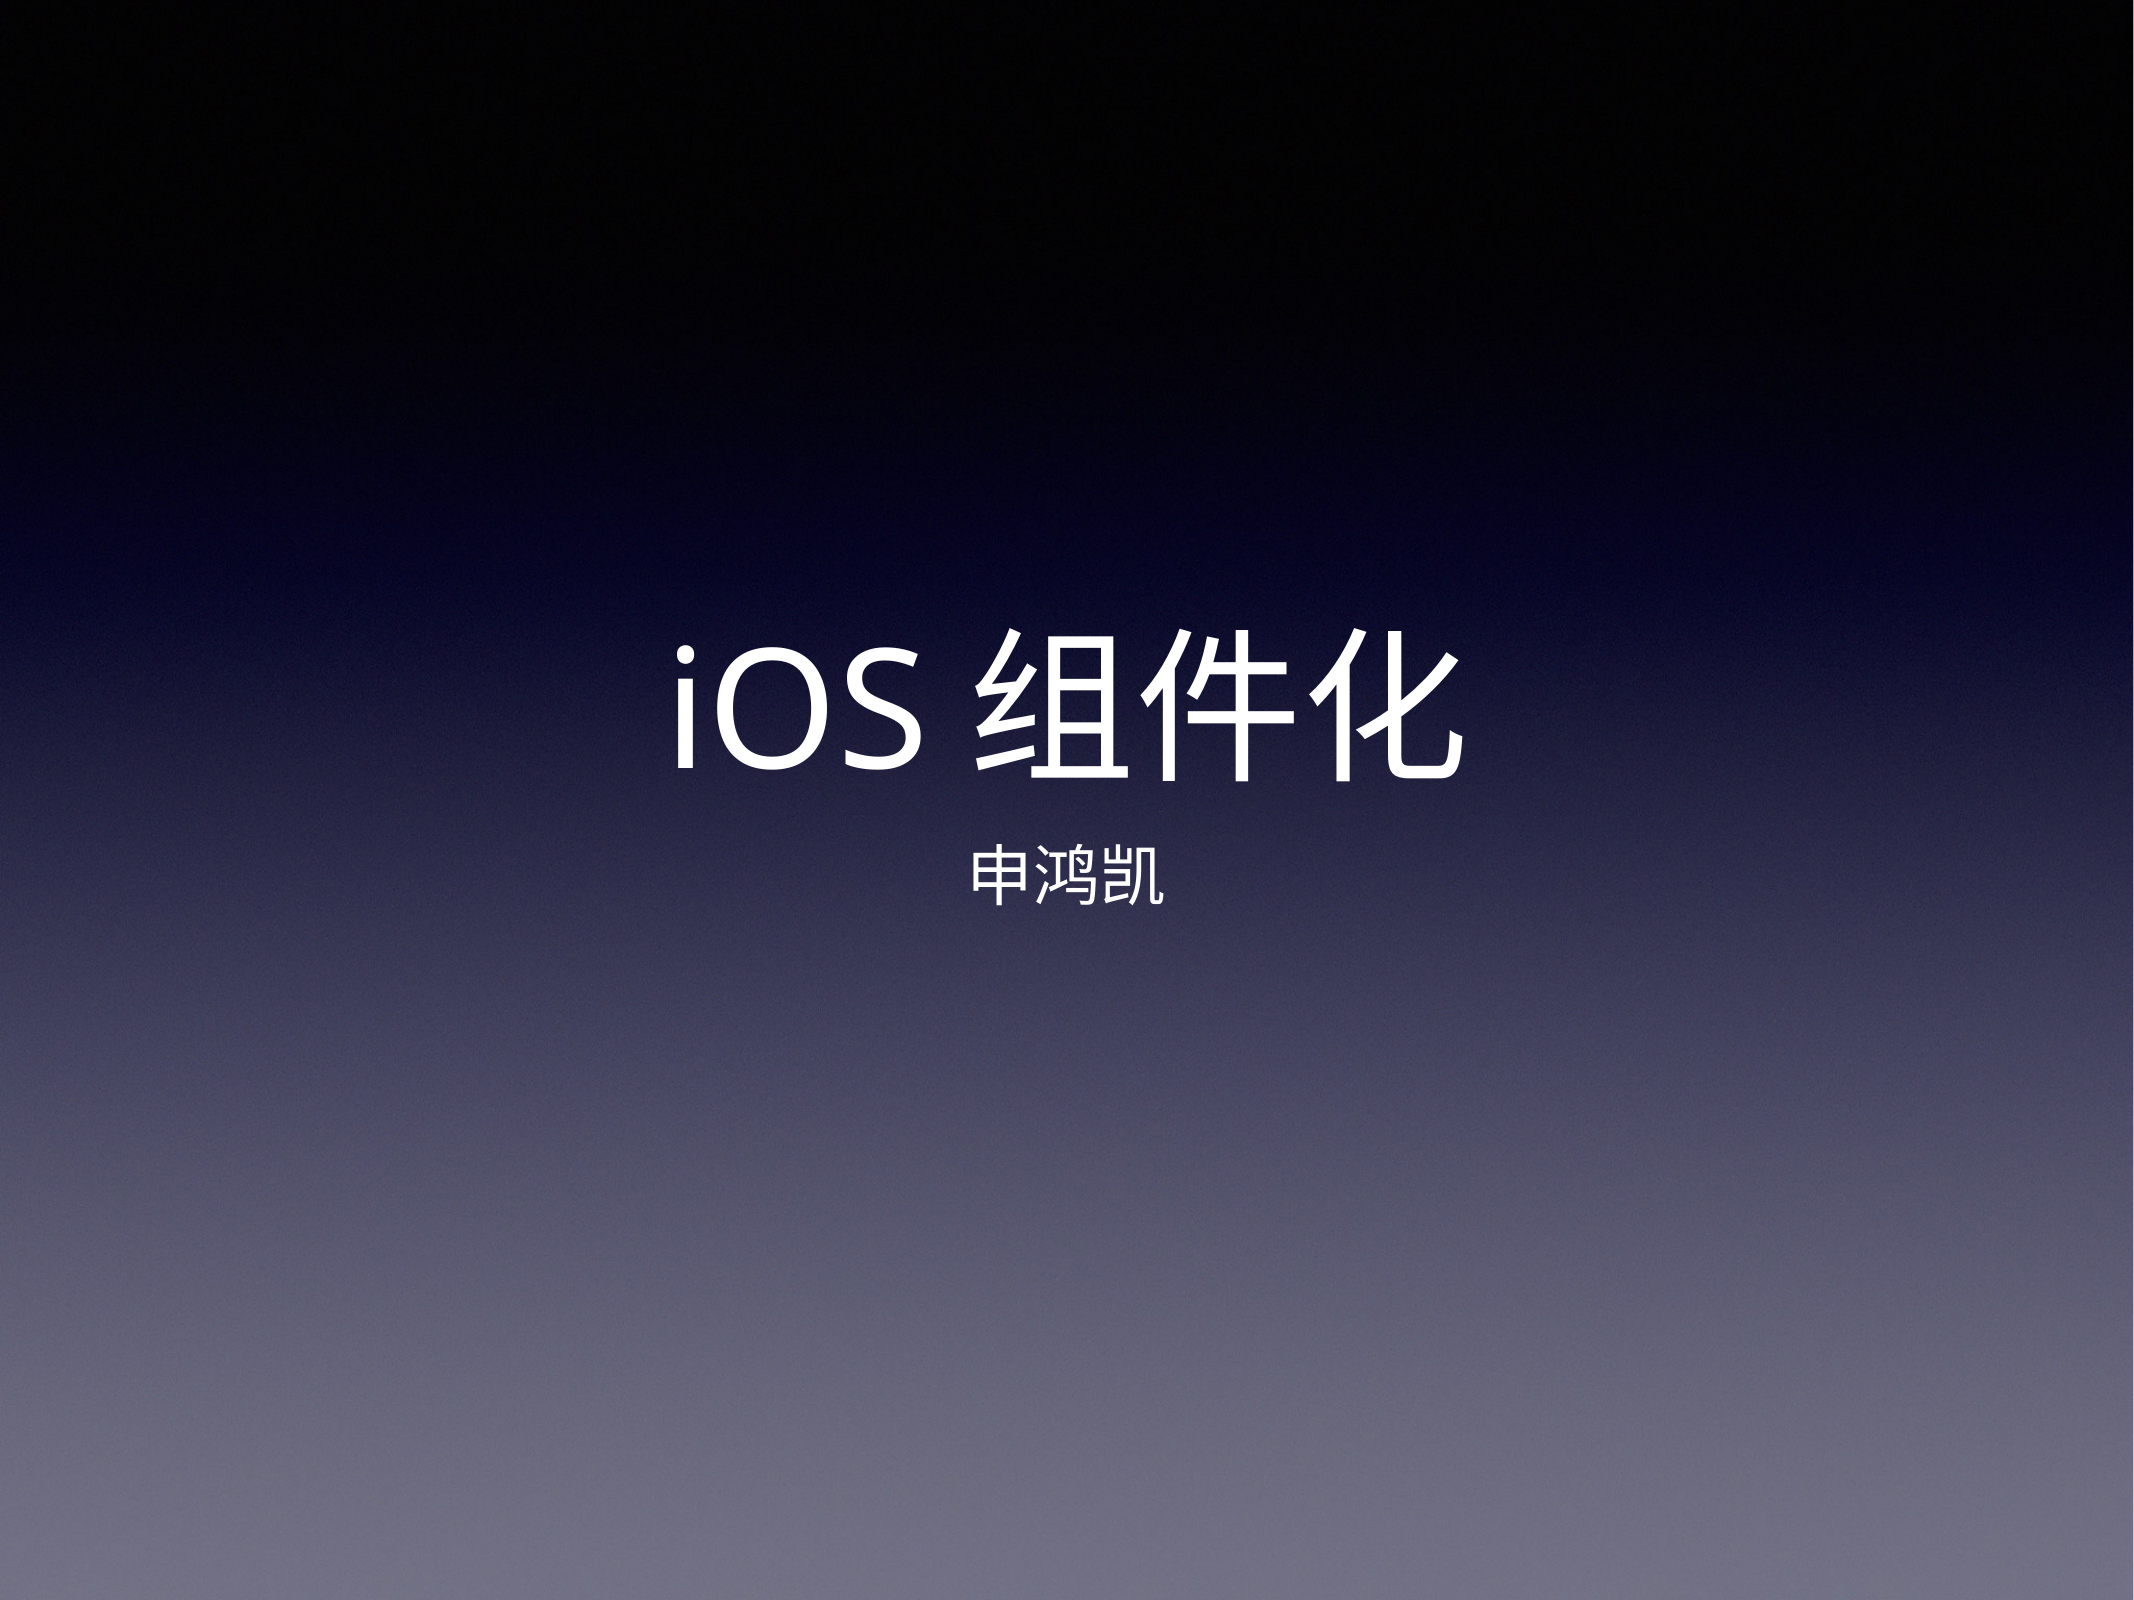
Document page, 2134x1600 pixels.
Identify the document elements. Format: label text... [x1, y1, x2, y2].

picture [0, 0, 2134, 1600]
title iOS组件化 [207, 268, 1926, 811]
subtitle 申鸿凯 [207, 824, 1926, 1011]
